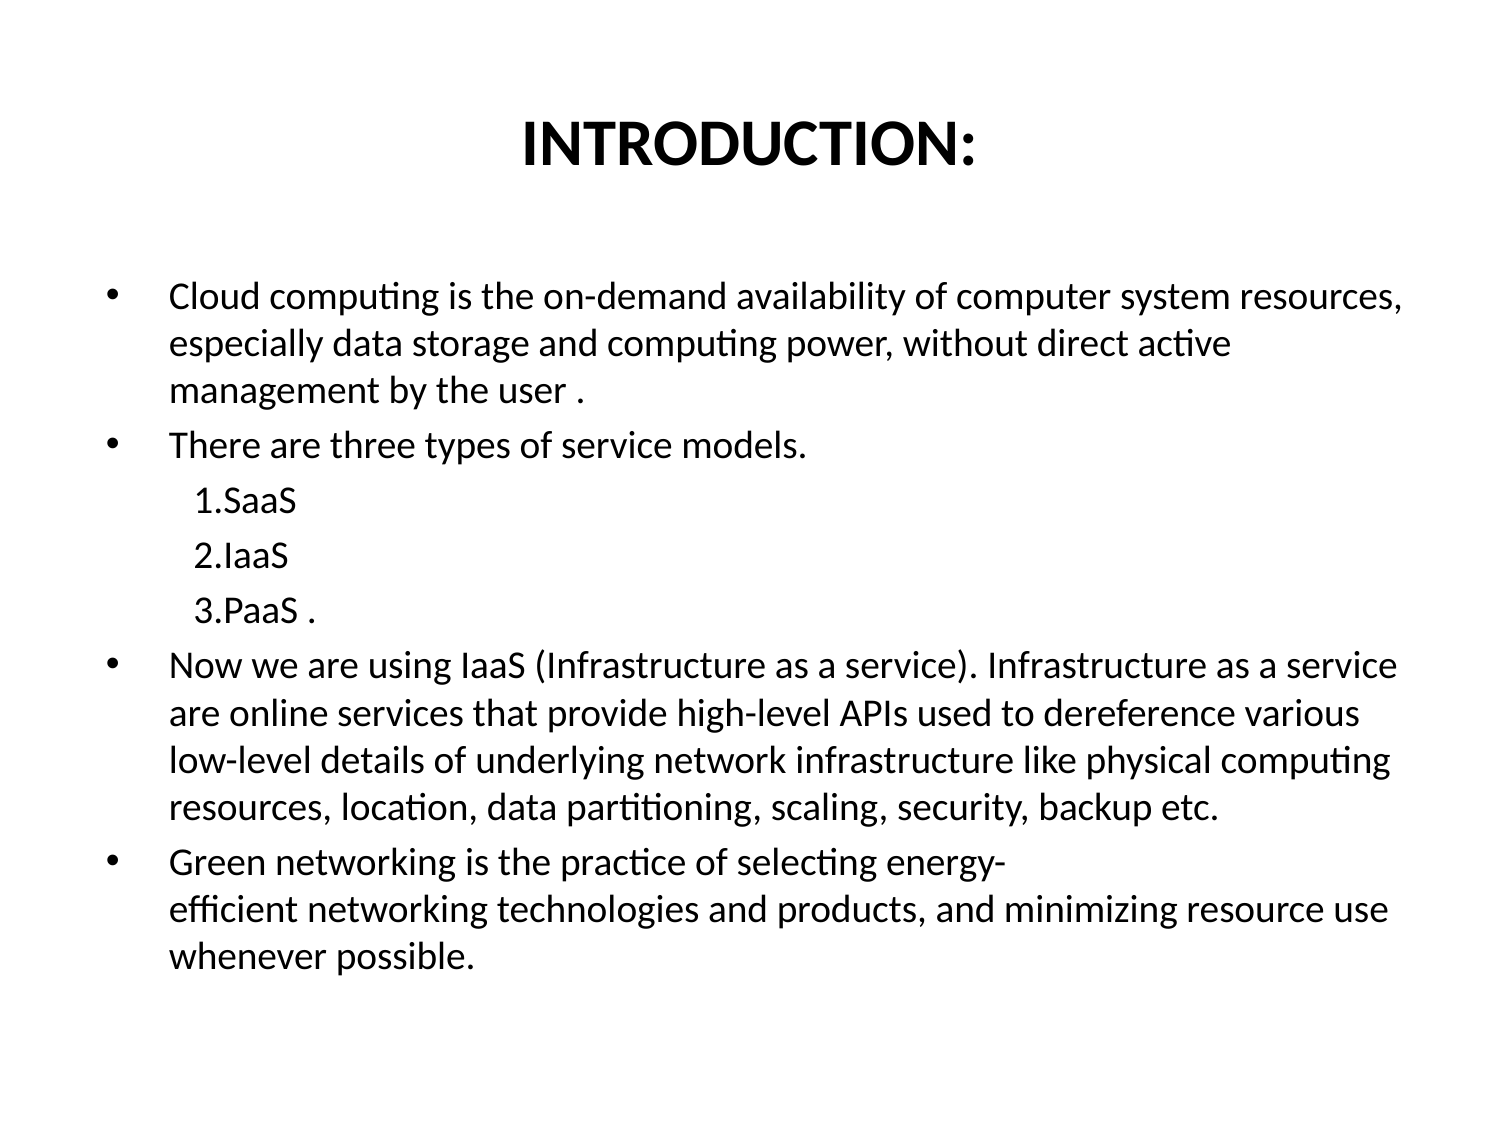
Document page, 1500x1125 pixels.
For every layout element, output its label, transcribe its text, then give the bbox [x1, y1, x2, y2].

title INTRODUCTION: [75, 45, 1425, 233]
list Cloud computing is the on-demand availability of computer system resources, especially data storage and computing power, without direct active management by the user . There are three types of service models. 1.SaaS 2.IaaS 3.PaaS . Now we are using IaaS (Infrastructure as a service). Infrastructure as a service are online services that provide high-level APIs used to dereference various low-level details of underlying network infrastructure like physical computing resources, location, data partitioning, scaling, security, backup etc. Green networking is the practice of selecting energy-efficient networking technologies and products, and minimizing resource use whenever possible. [75, 262, 1425, 1005]
